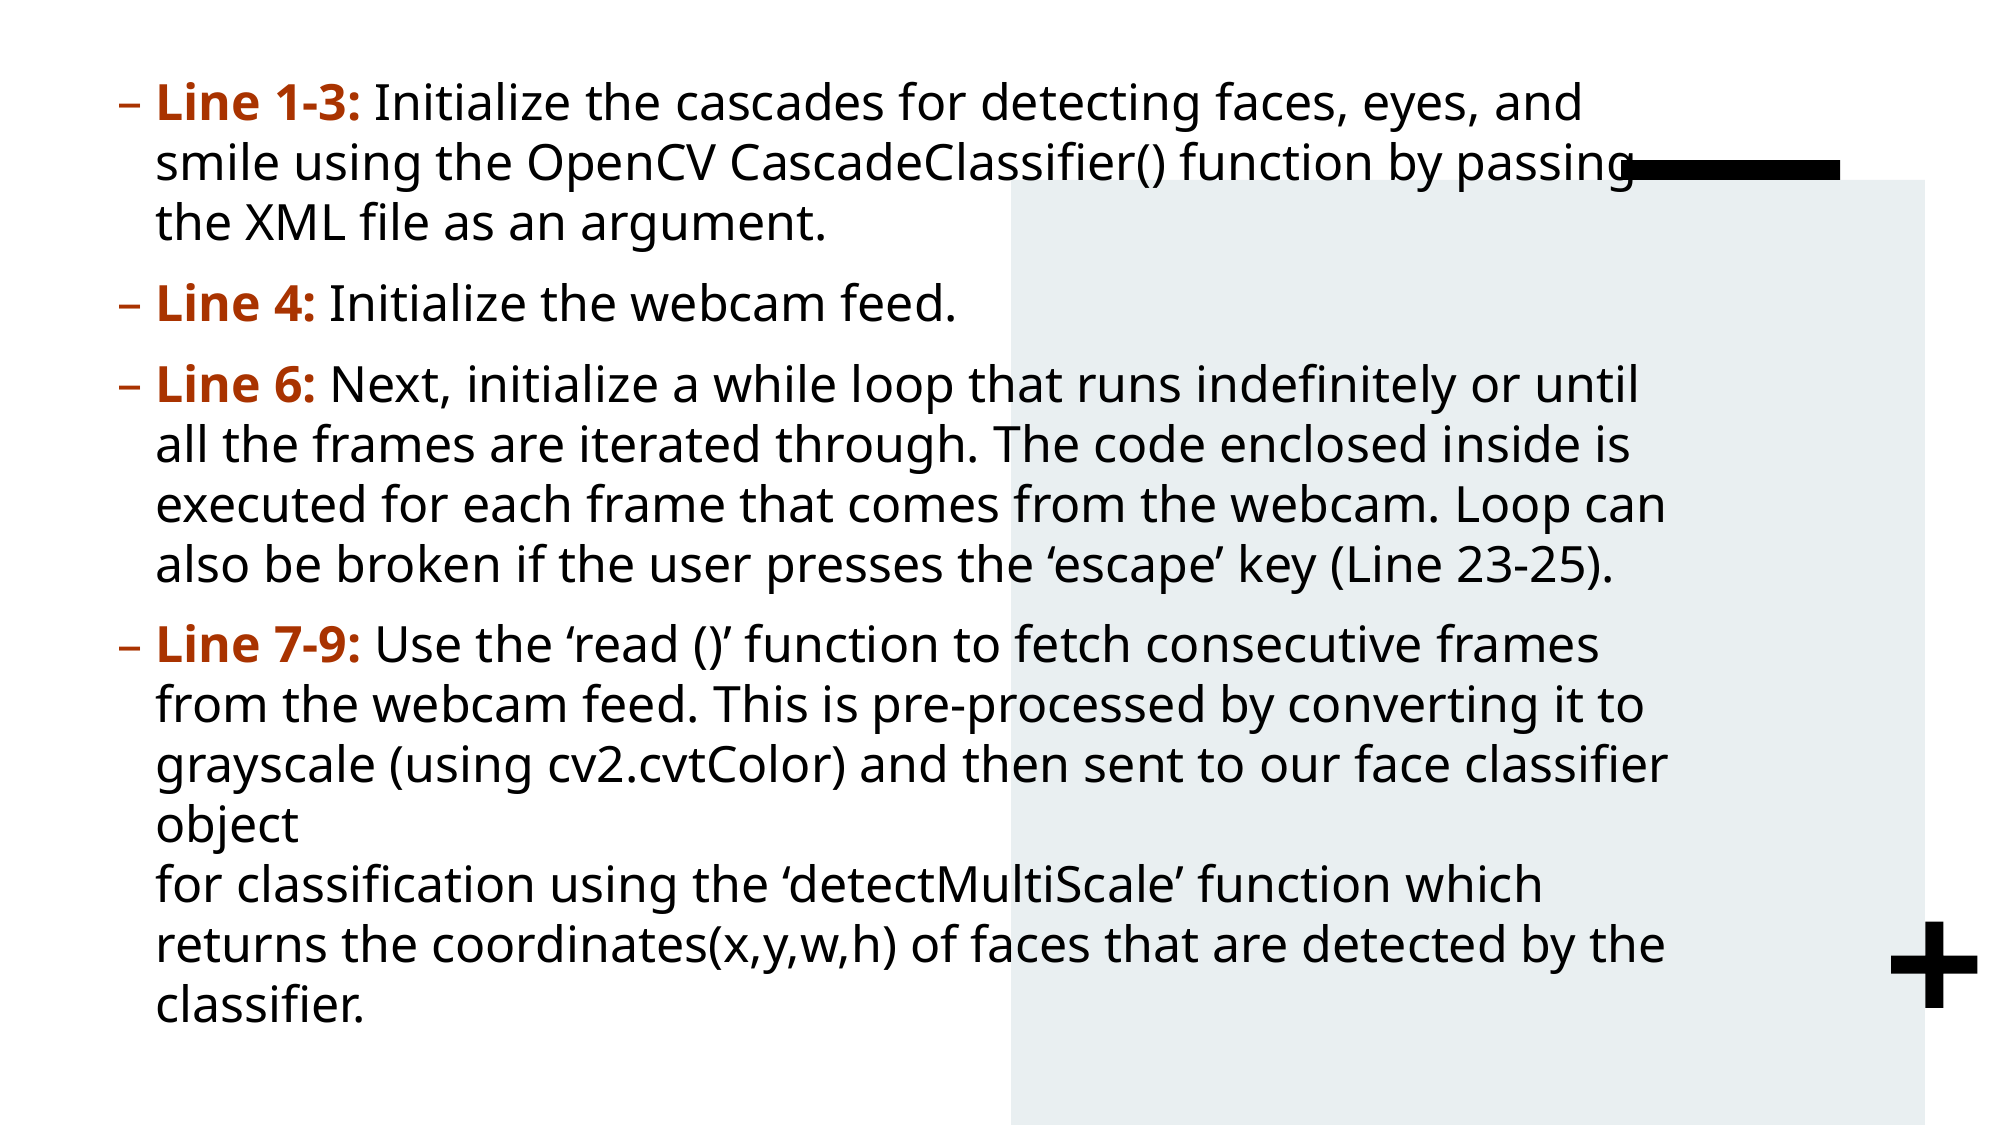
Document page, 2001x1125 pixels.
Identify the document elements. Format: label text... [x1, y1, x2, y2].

list Line 1-3: Initialize the cascades for detecting faces, eyes, and smile using the OpenCV CascadeClassifier() function by passing the XML file as an argument. Line 4: Initialize the webcam feed. Line 6: Next, initialize a while loop that runs indefinitely or until all the frames are iterated through. The code enclosed inside is executed for each frame that comes from the webcam. Loop can also be broken if the user presses the ‘escape’ key (Line 23-25). Line 7-9: Use the ‘read ()’ function to fetch consecutive frames from the webcam feed. This is pre-processed by converting it to grayscale (using cv2.cvtColor) and then sent to our face classifier object for classification using the ‘detectMultiScale’ function which returns the coordinates(x,y,w,h) of faces that are detected by the classifier. [102, 62, 1703, 1069]
